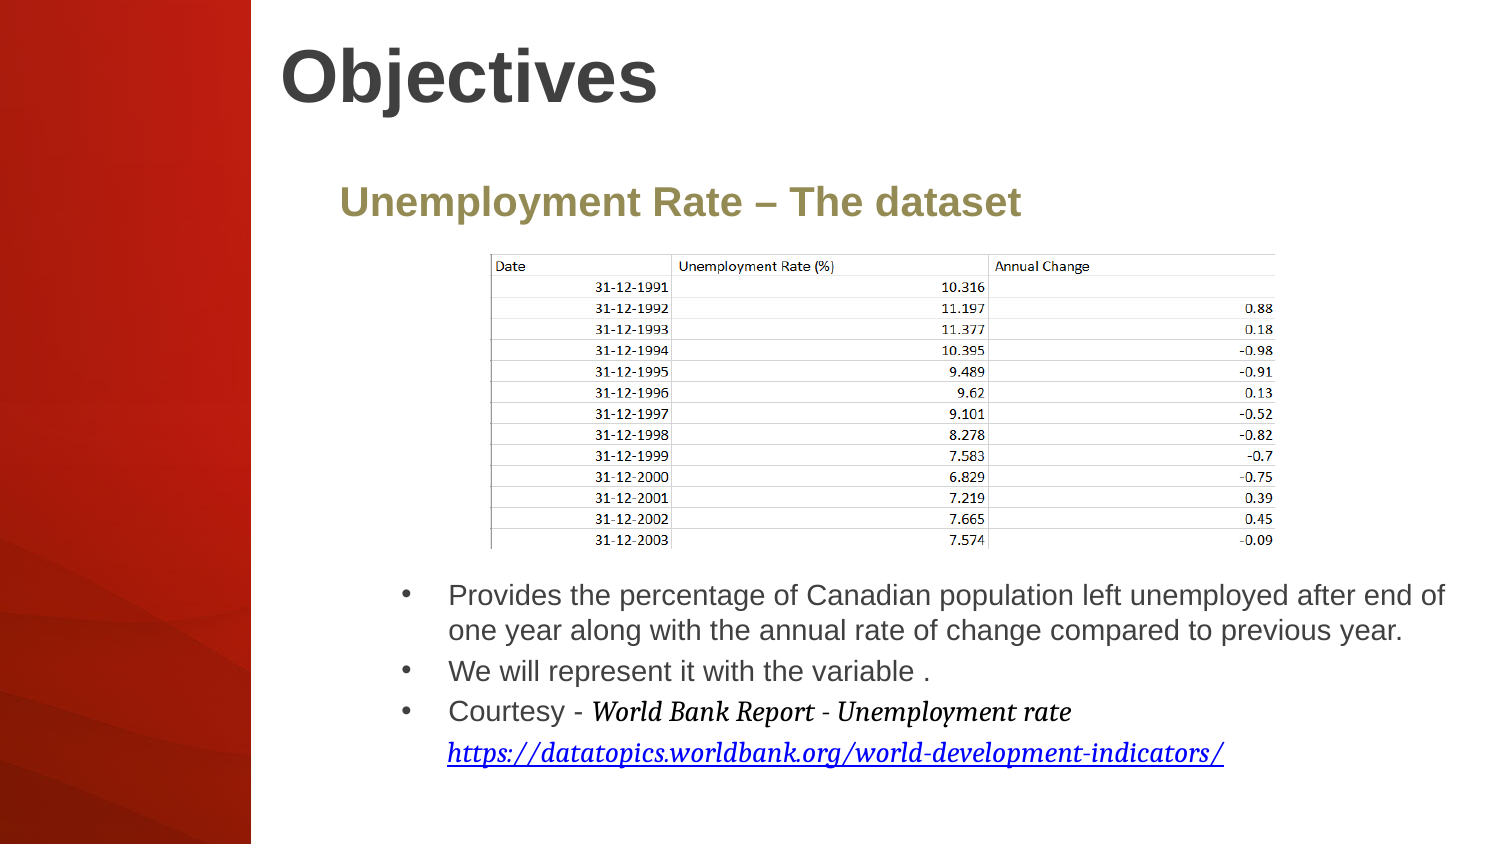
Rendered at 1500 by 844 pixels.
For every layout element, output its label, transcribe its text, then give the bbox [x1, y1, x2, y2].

list Unemployment Rate – The dataset [324, 161, 1459, 238]
title Objectives [265, 0, 1500, 146]
picture [0, 0, 1500, 844]
